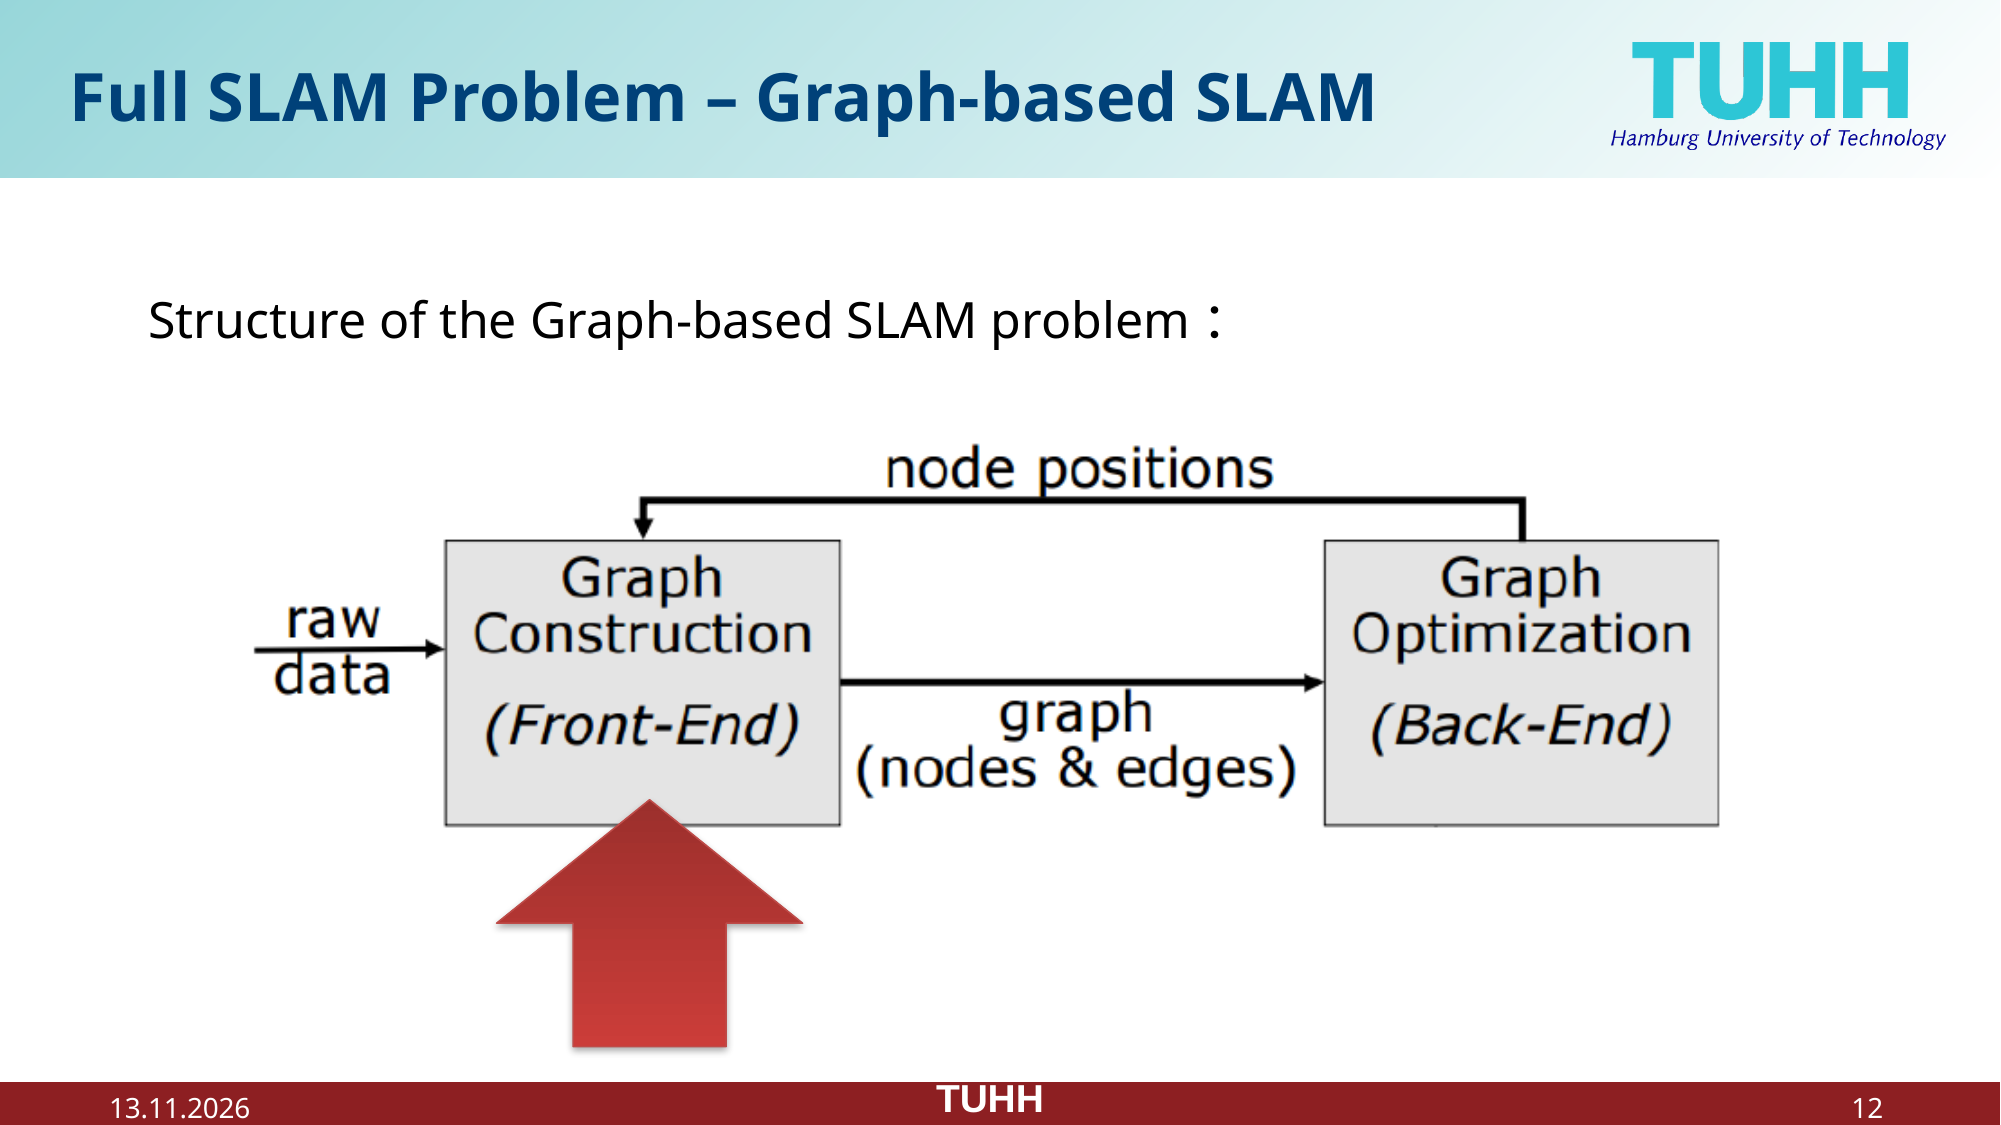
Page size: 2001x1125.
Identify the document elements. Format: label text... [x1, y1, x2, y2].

picture [1611, 42, 1946, 150]
picture [203, 428, 1808, 873]
text_box [495, 884, 804, 1048]
picture [0, 1082, 2000, 1125]
text_box Structure of the Graph-based SLAM problem： [133, 281, 1268, 356]
list Full SLAM Problem – Graph-based SLAM [69, 59, 1706, 130]
